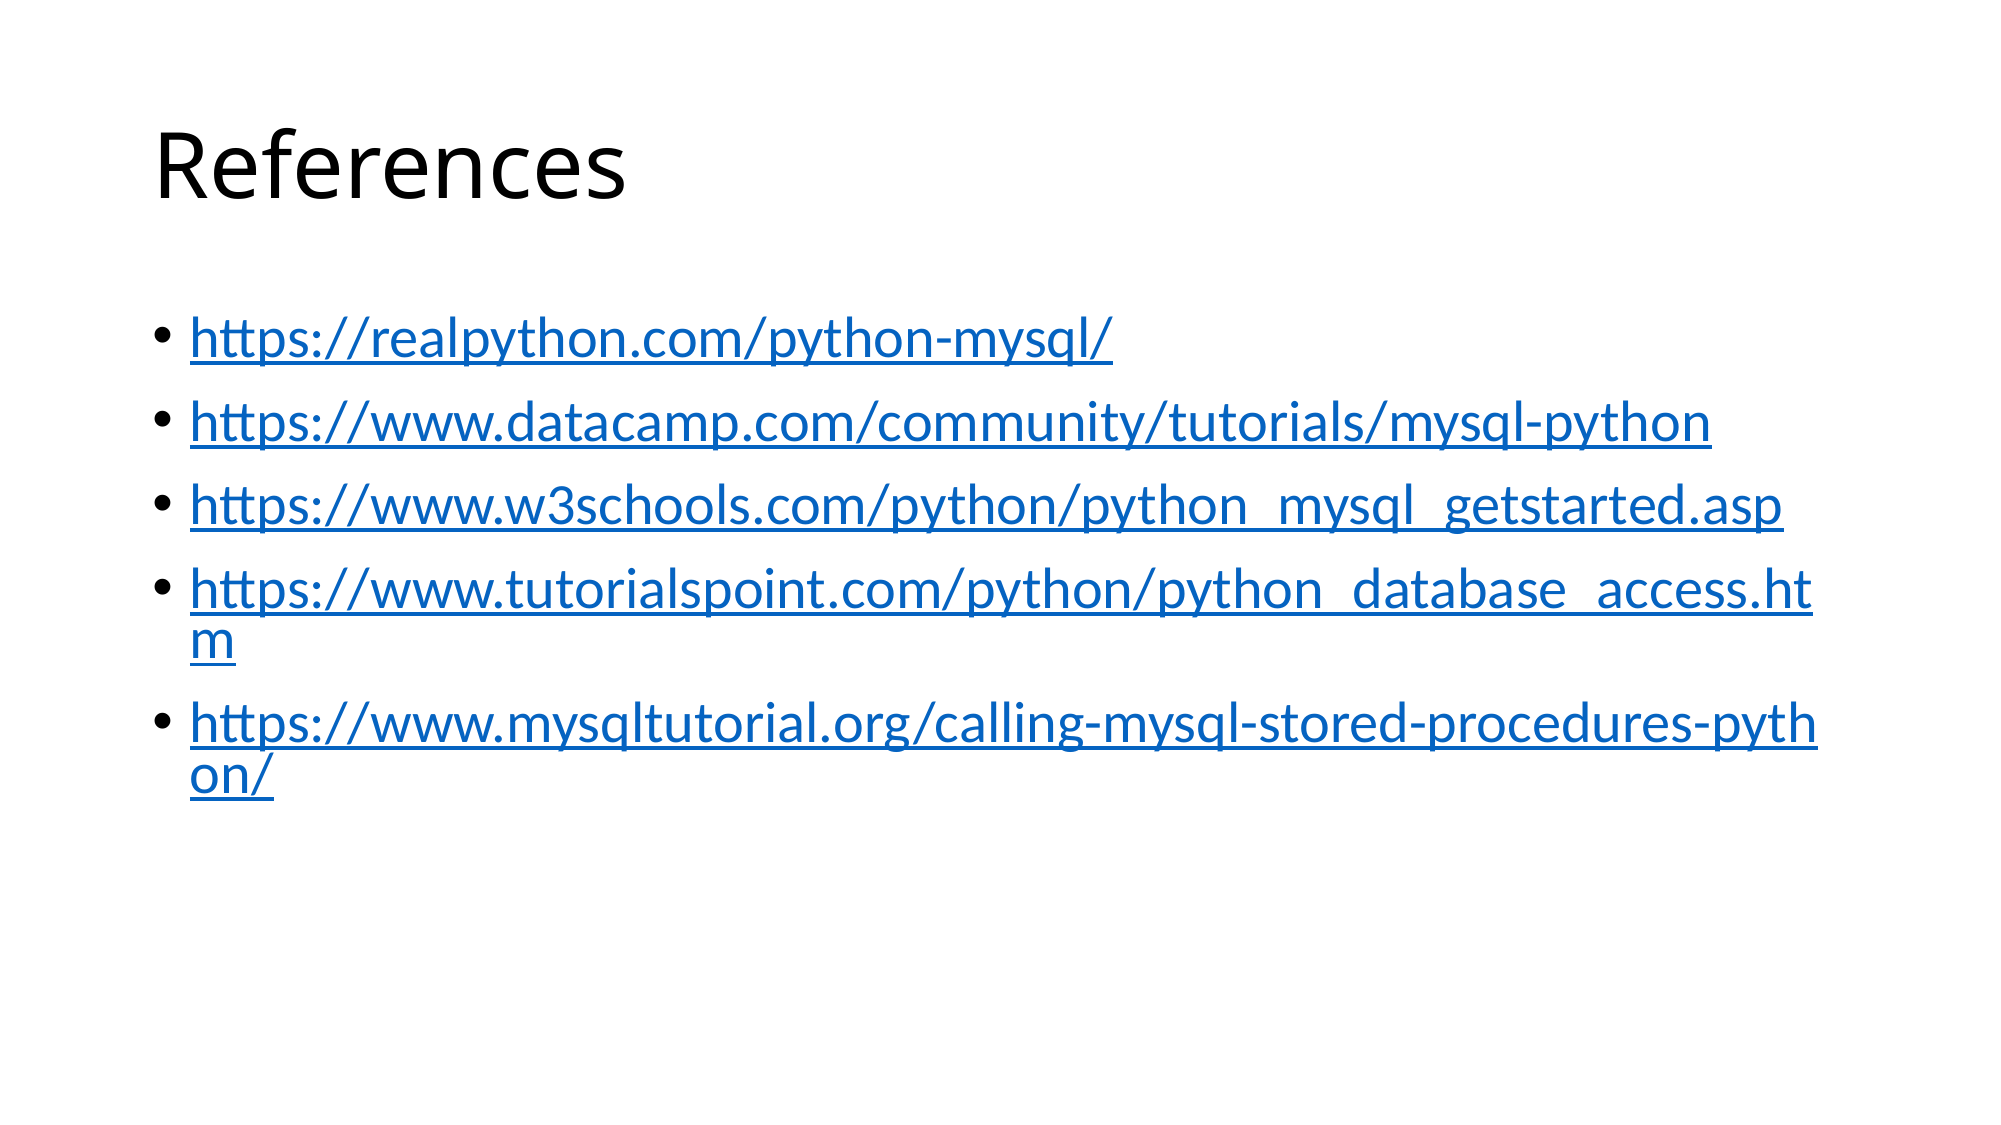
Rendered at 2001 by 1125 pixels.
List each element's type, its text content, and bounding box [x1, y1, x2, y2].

title References [137, 59, 1863, 278]
list https://realpython.com/python-mysql/ https://www.datacamp.com/community/tutorials/mysql-python https://www.w3schools.com/python/python_mysql_getstarted.asp https://www.tutorialspoint.com/python/python_database_access.htm https://www.mysqltutorial.org/calling-mysql-stored-procedures-python/ [137, 299, 1863, 1014]
